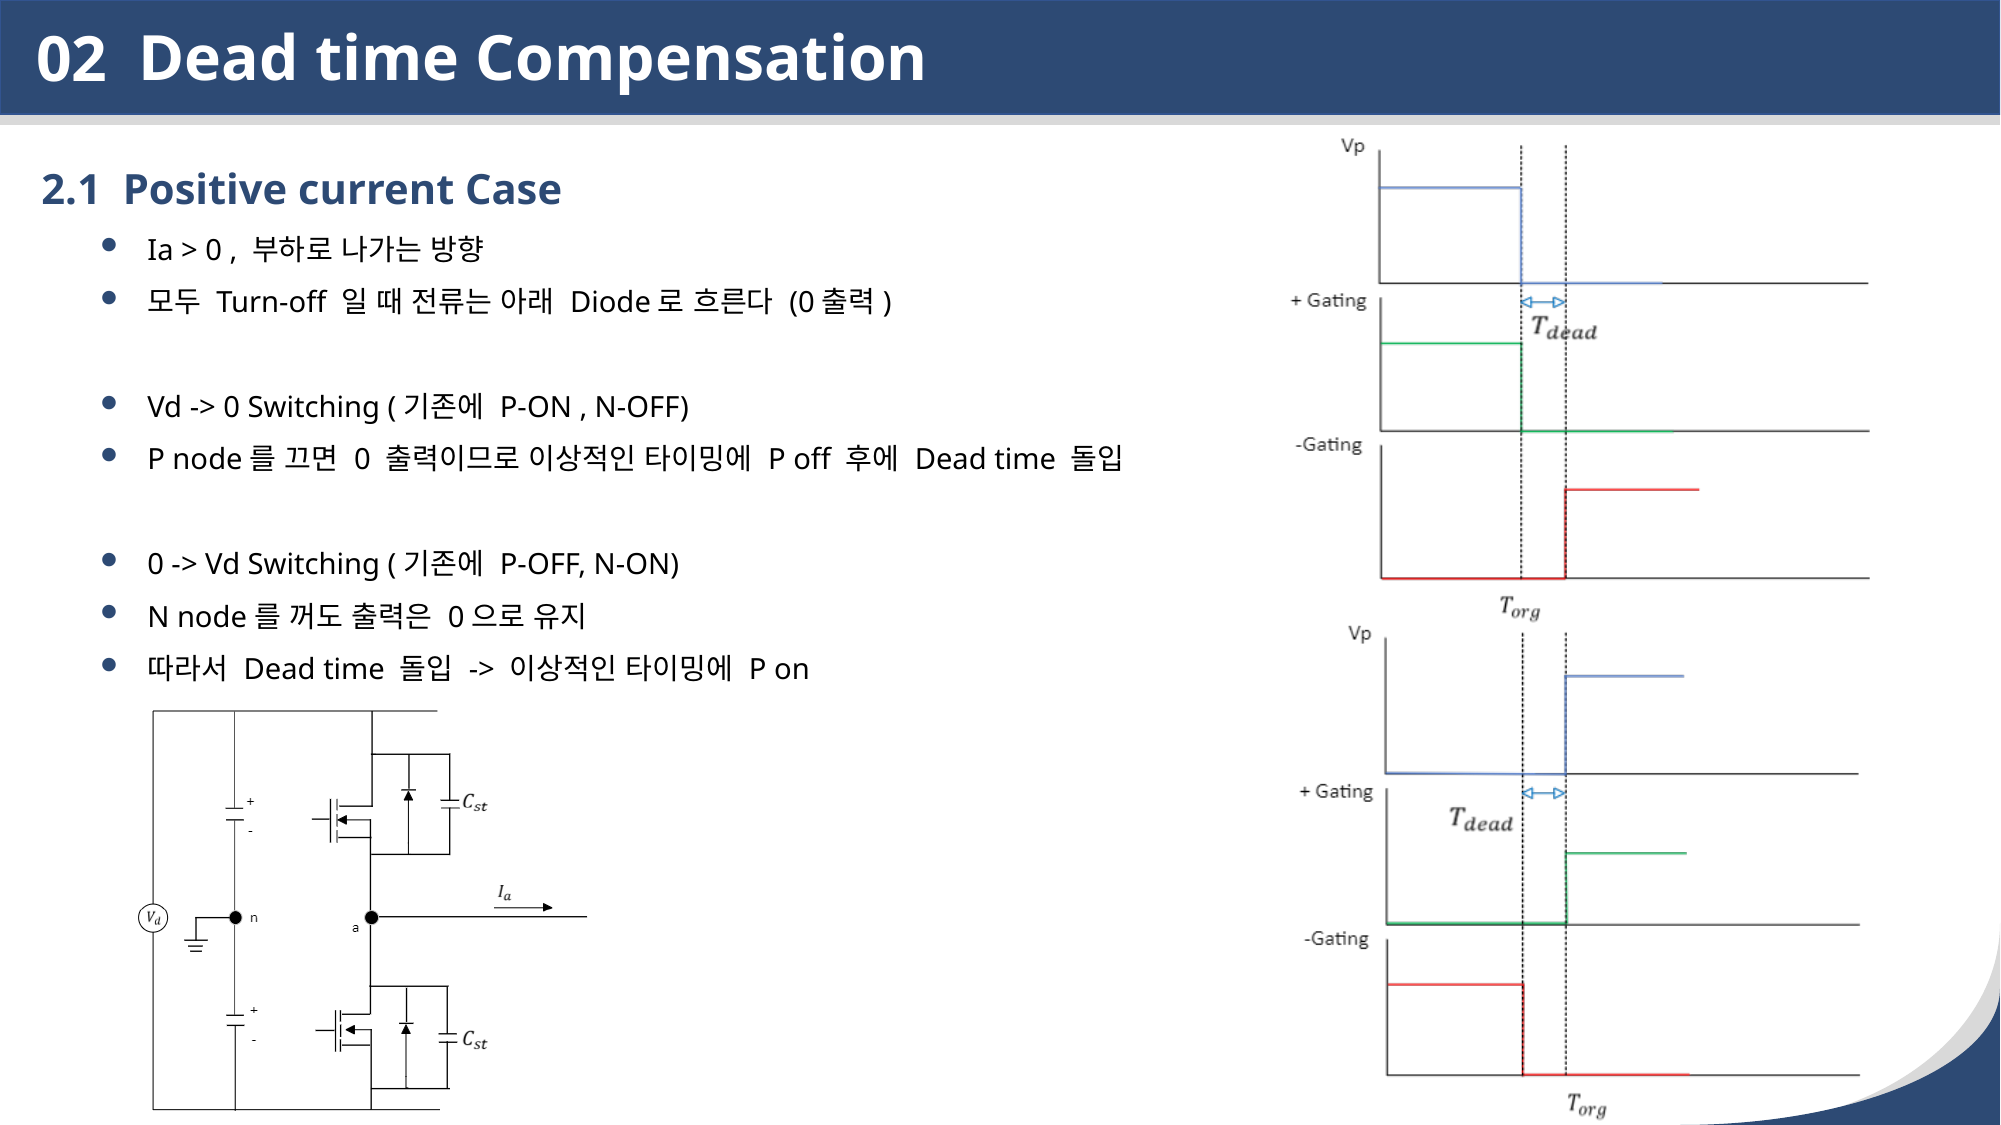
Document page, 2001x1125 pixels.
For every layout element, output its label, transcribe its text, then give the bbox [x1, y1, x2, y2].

text_box Dead time Compensation [123, 10, 1249, 251]
text_box 02 [21, 11, 123, 102]
picture [133, 706, 591, 1115]
picture [1257, 75, 1877, 1125]
text_box 2.1 Positive current Case Ia > 0 , 부하로 나가는 방향 모두 Turn-off 일 때 전류는 아래 Diode로 흐른다 (0출력) Vd -> 0 Switching (기존에 P-ON , N-OFF) P node를 끄면 0 출력이므로 이상적인 타이밍에 P off 후에 Dead time 돌입 0 -> Vd Switching (기존에 P-OFF, N-ON) N node를 꺼도 출력은 0으로 유지 따라서 Dead time 돌입 -> 이상적인 타이밍에 P on [26, 131, 1222, 903]
